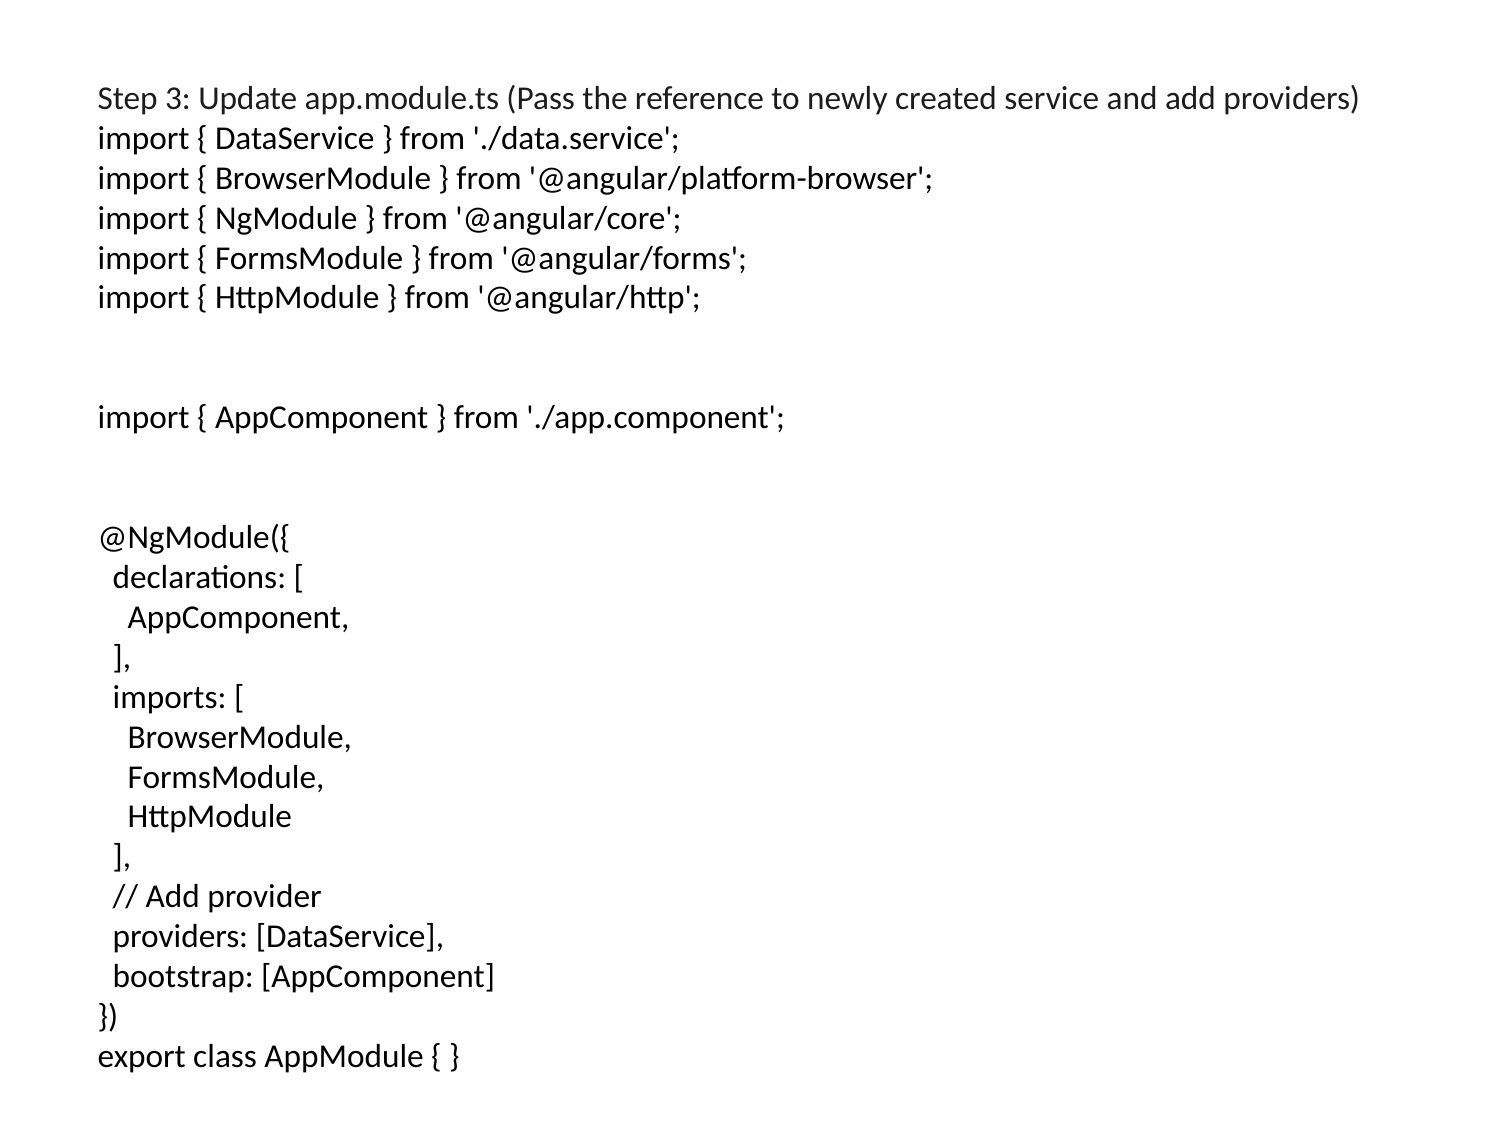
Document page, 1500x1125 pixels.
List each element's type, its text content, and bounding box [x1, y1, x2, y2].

text_box Step 3: Update app.module.ts (Pass the reference to newly created service and add providers) import { DataService } from './data.service'; import { BrowserModule } from '@angular/platform-browser'; import { NgModule } from '@angular/core'; import { FormsModule } from '@angular/forms'; import { HttpModule } from '@angular/http'; import { AppComponent } from './app.component'; @NgModule({ declarations: [ AppComponent, ], imports: [ BrowserModule, FormsModule, HttpModule ], // Add provider providers: [DataService], bootstrap: [AppComponent] }) export class AppModule { } [82, 68, 1377, 1117]
